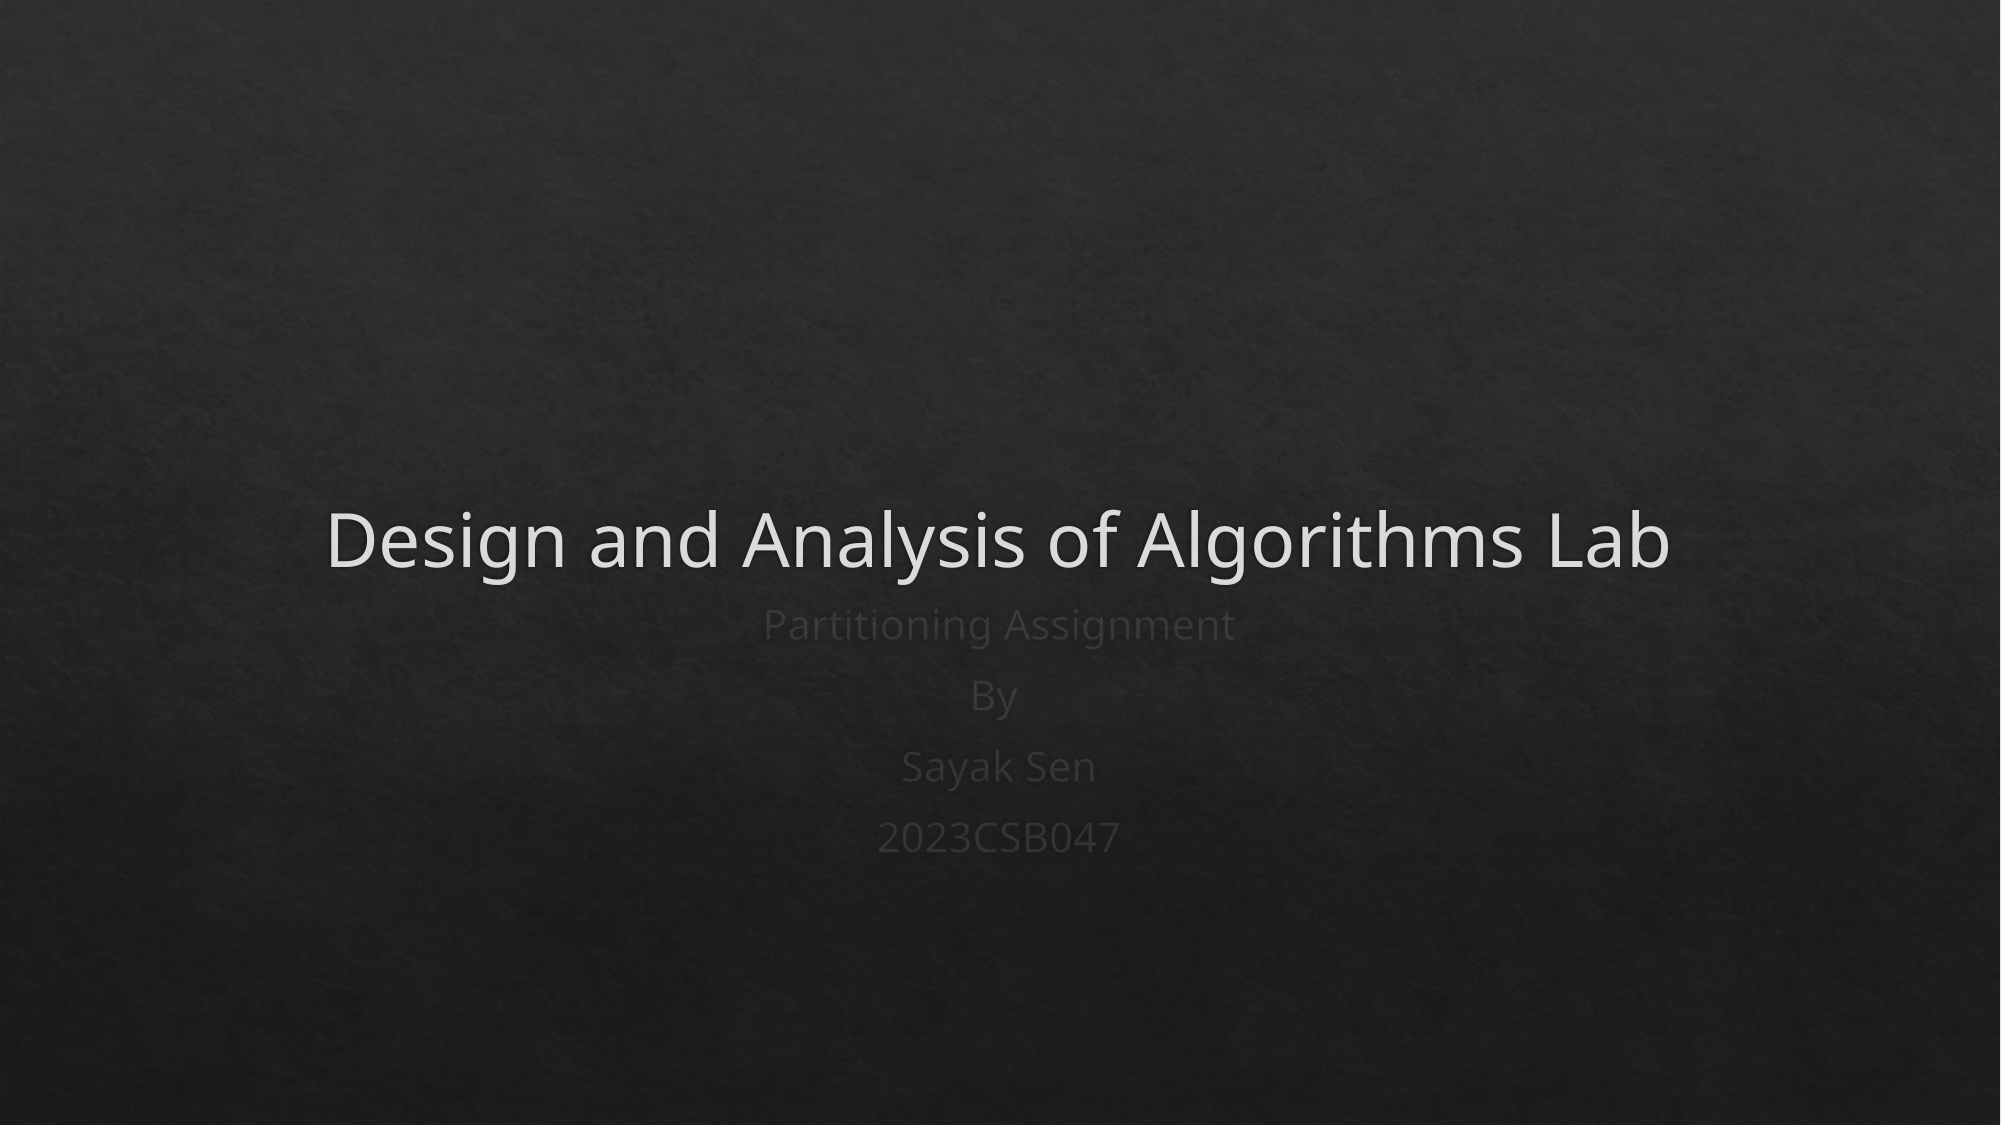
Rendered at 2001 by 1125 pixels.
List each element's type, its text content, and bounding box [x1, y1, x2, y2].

subtitle Partitioning Assignment By Sayak Sen 2023CSB047 [224, 590, 1774, 984]
title Design and Analysis of Algorithms Lab [224, 290, 1774, 587]
